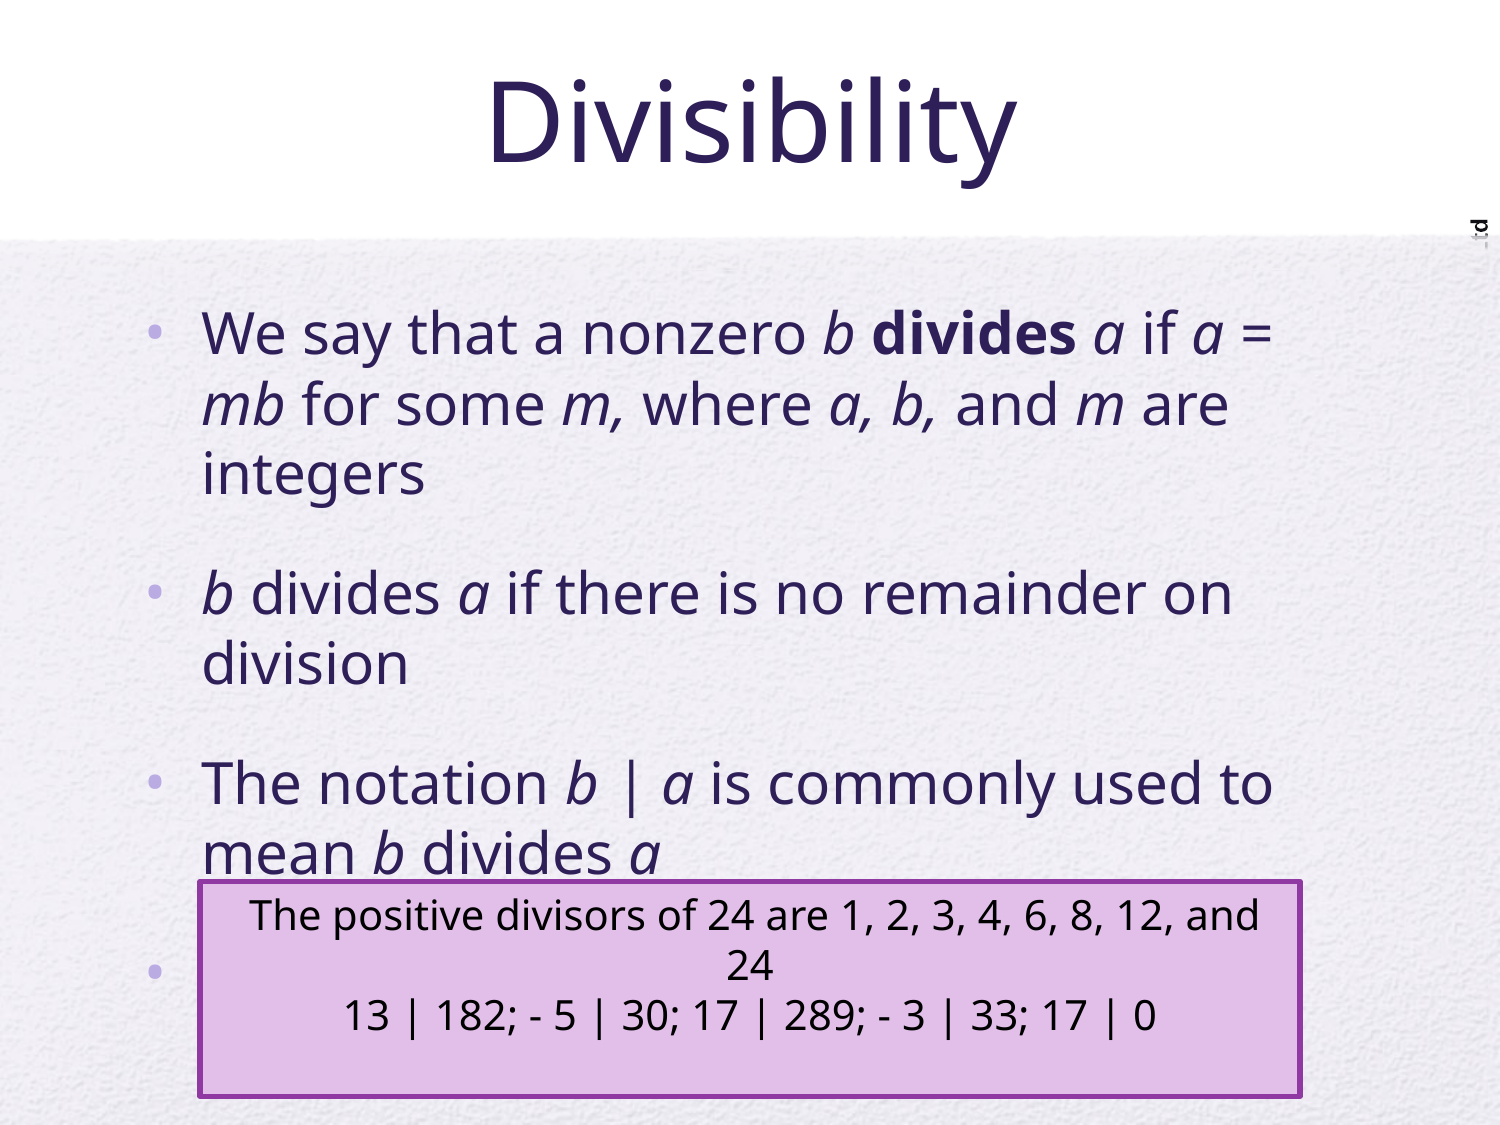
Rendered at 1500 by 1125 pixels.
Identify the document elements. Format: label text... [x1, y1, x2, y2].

list We say that a nonzero b divides a if a = mb for some m, where a, b, and m are integers b divides a if there is no remainder on division The notation b | a is commonly used to mean b divides a If b | a we say that b is a divisor of a [129, 288, 1373, 993]
title Divisibility [129, 6, 1373, 239]
text_box The positive divisors of 24 are 1, 2, 3, 4, 6, 8, 12, and 24 13 | 182; - 5 | 30; 17 | 289; - 3 | 33; 17 | 0 [200, 881, 1300, 1097]
picture [0, 0, 1500, 1125]
